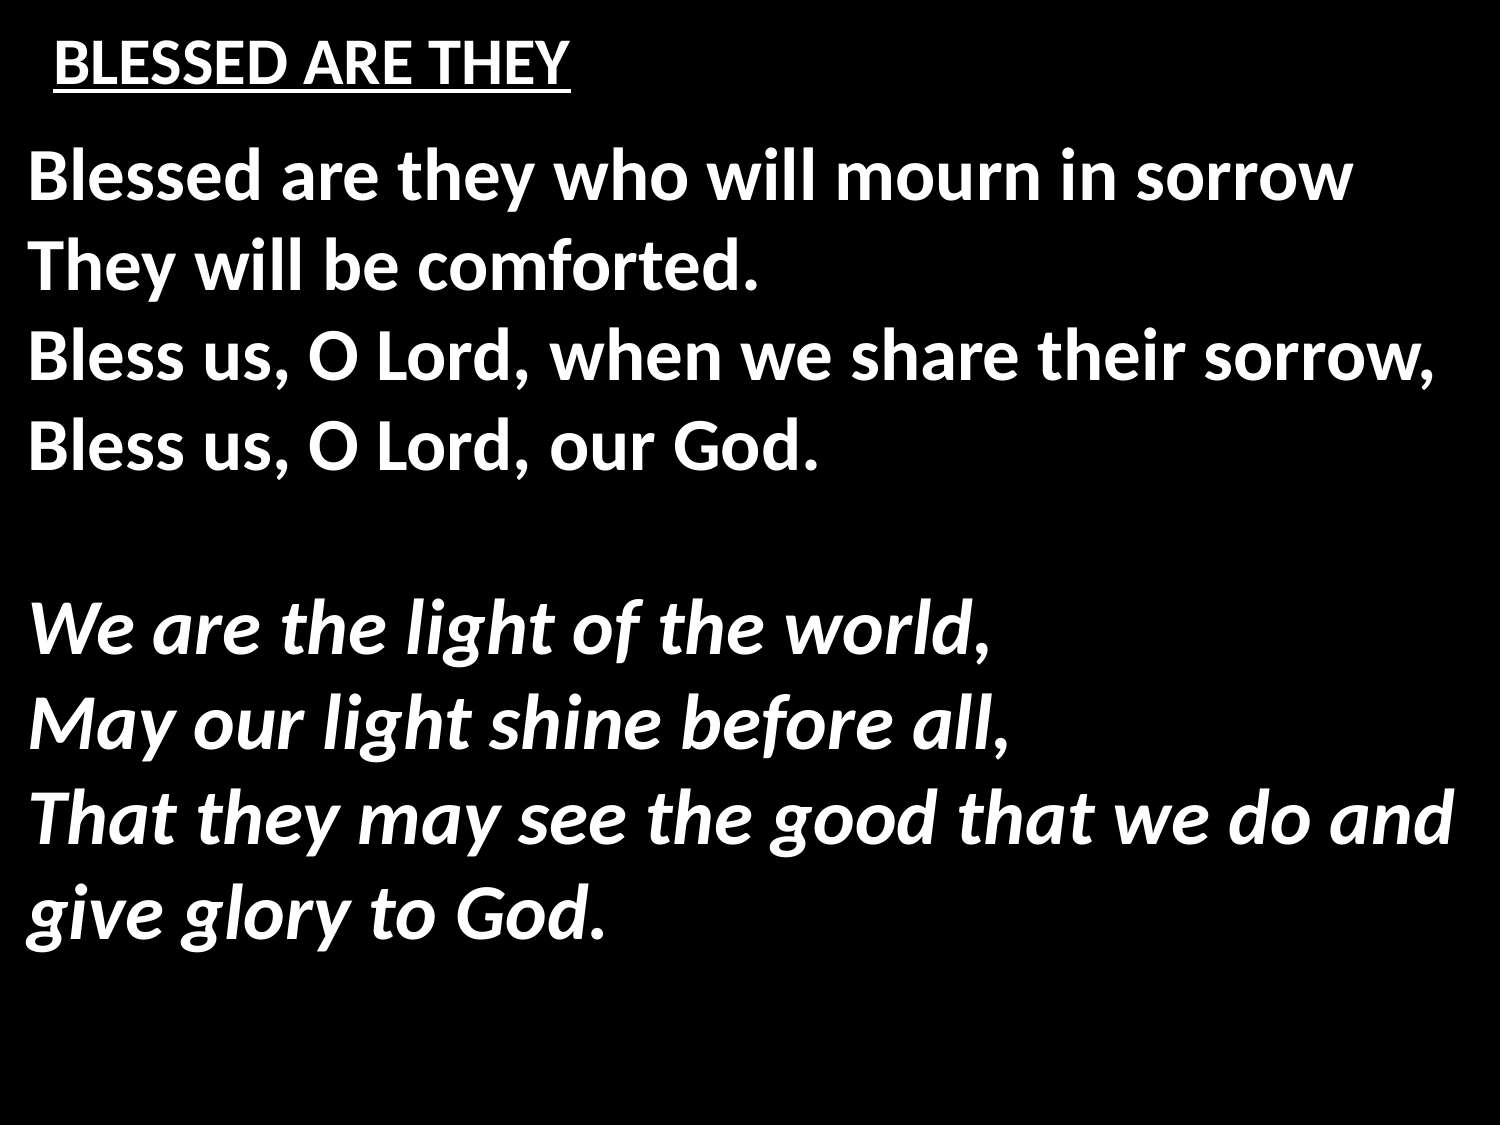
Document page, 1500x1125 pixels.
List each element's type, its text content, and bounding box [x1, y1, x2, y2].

title BLESSED ARE THEY [10, 0, 1490, 117]
list Blessed are they who will mourn in sorrow They will be comforted. Bless us, O Lord, when we share their sorrow, Bless us, O Lord, our God. We are the light of the world, May our light shine before all, That they may see the good that we do and give glory to God. [8, 125, 1489, 1116]
